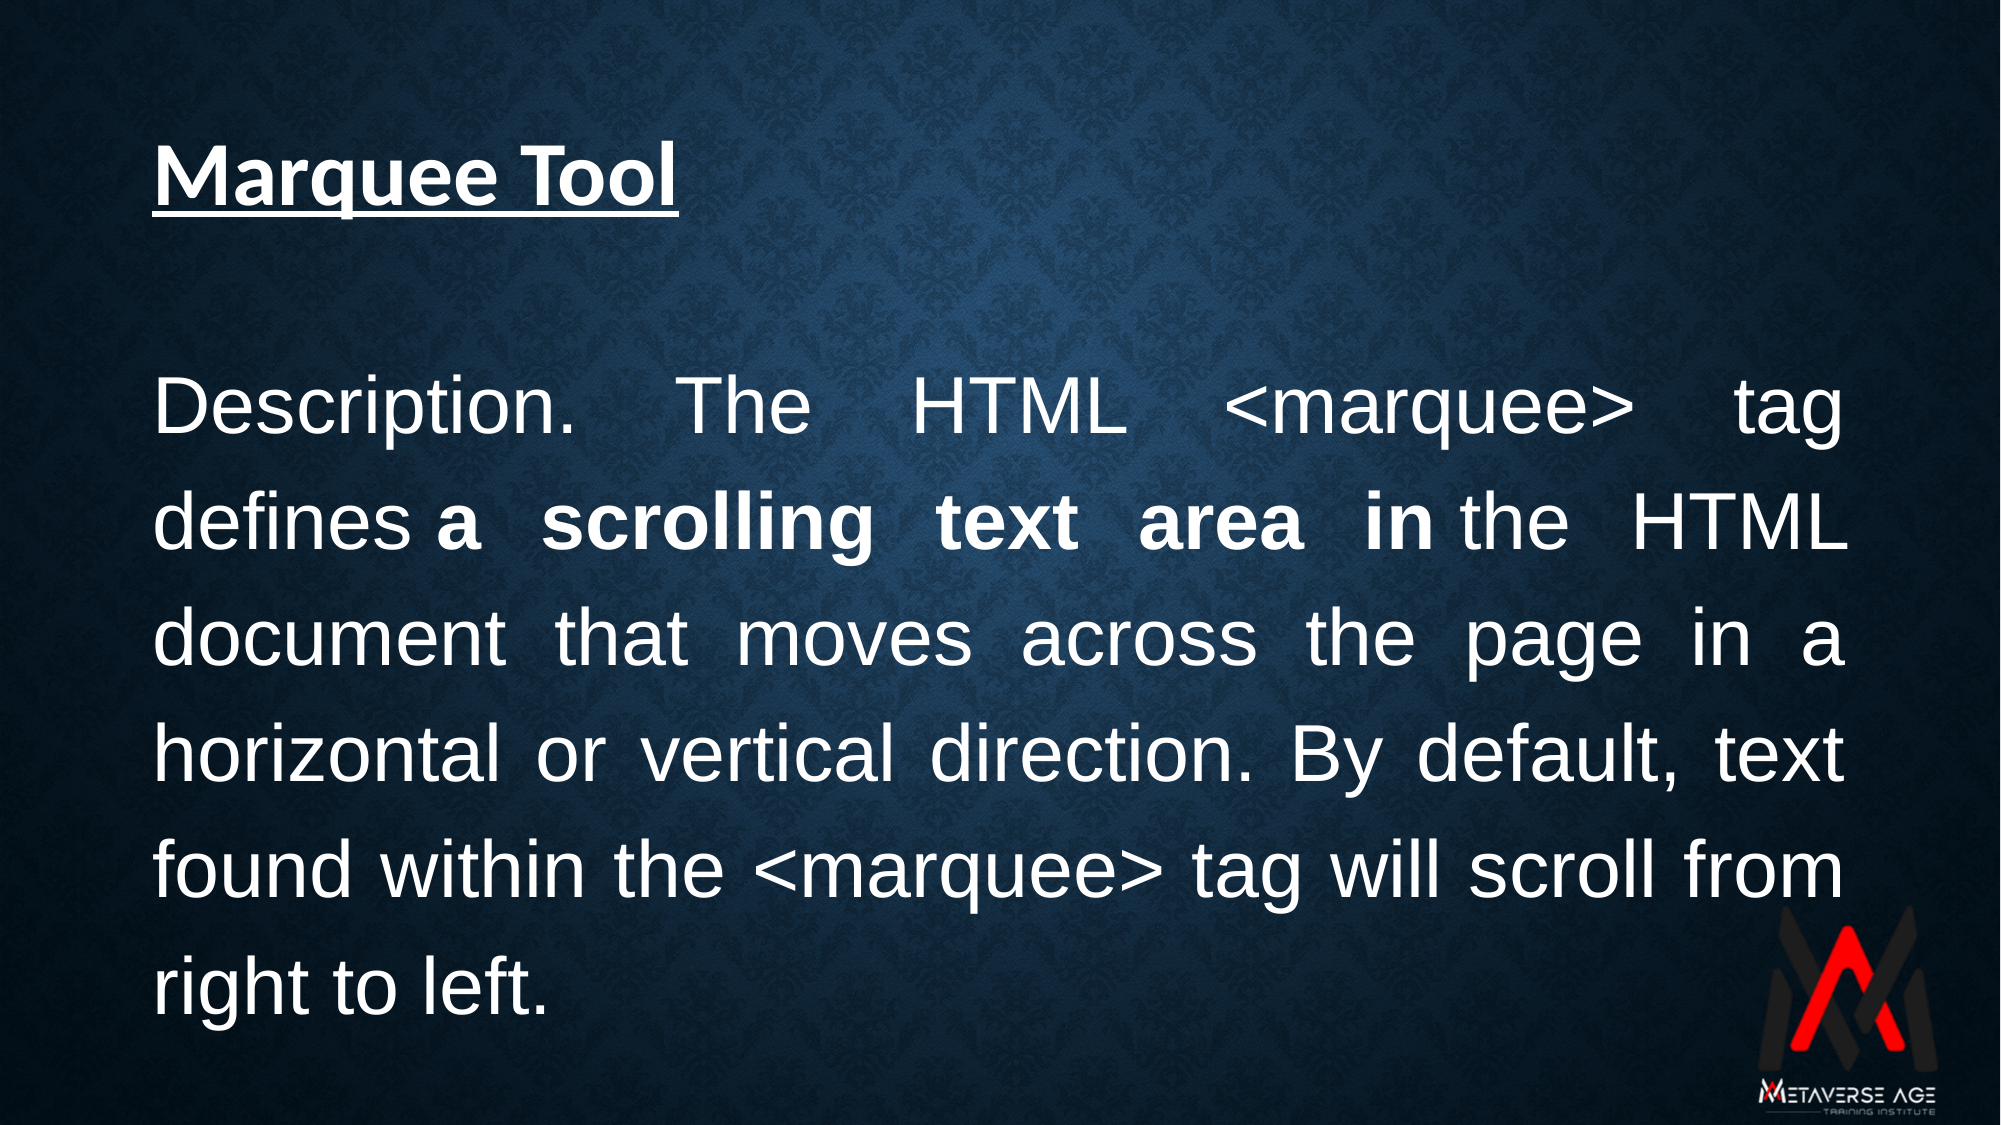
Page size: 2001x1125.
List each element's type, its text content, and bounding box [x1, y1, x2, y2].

text_box Marquee Tool [137, 106, 1138, 232]
picture [1711, 852, 1986, 1125]
list Description. The HTML <marquee> tag defines a scrolling text area in the HTML document that moves across the page in a horizontal or vertical direction. By default, text found within the <marquee> tag will scroll from right to left. [137, 325, 1863, 1040]
